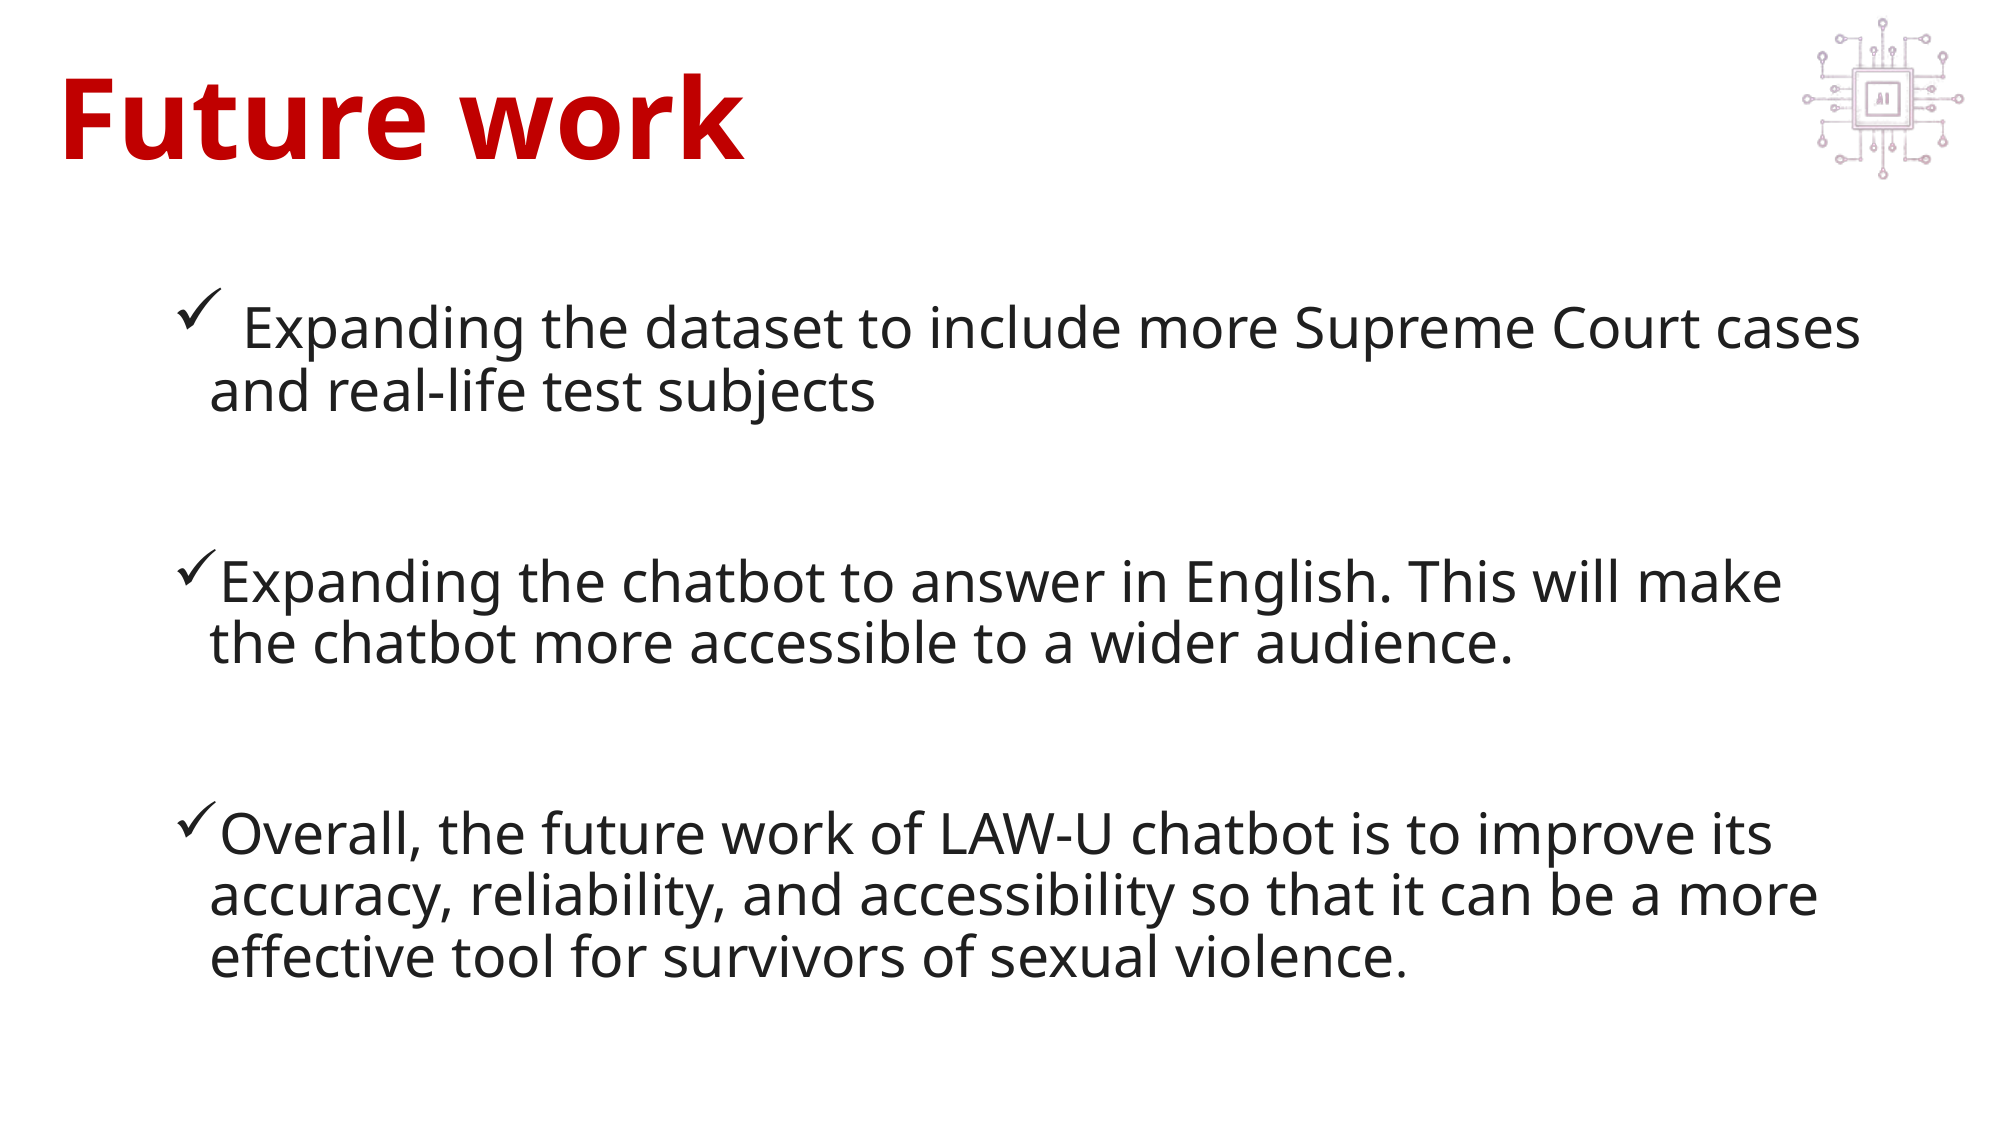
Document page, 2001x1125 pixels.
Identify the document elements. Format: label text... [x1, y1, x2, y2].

list Expanding the dataset to include more Supreme Court cases and real-life test subjects Expanding the chatbot to answer in English. This will make the chatbot more accessible to a wider audience. Overall, the future work of LAW-U chatbot is to improve its accuracy, reliability, and accessibility so that it can be a more effective tool for survivors of sexual violence. [157, 284, 1883, 999]
picture [1645, 0, 2000, 233]
title Future work [41, 14, 1042, 233]
